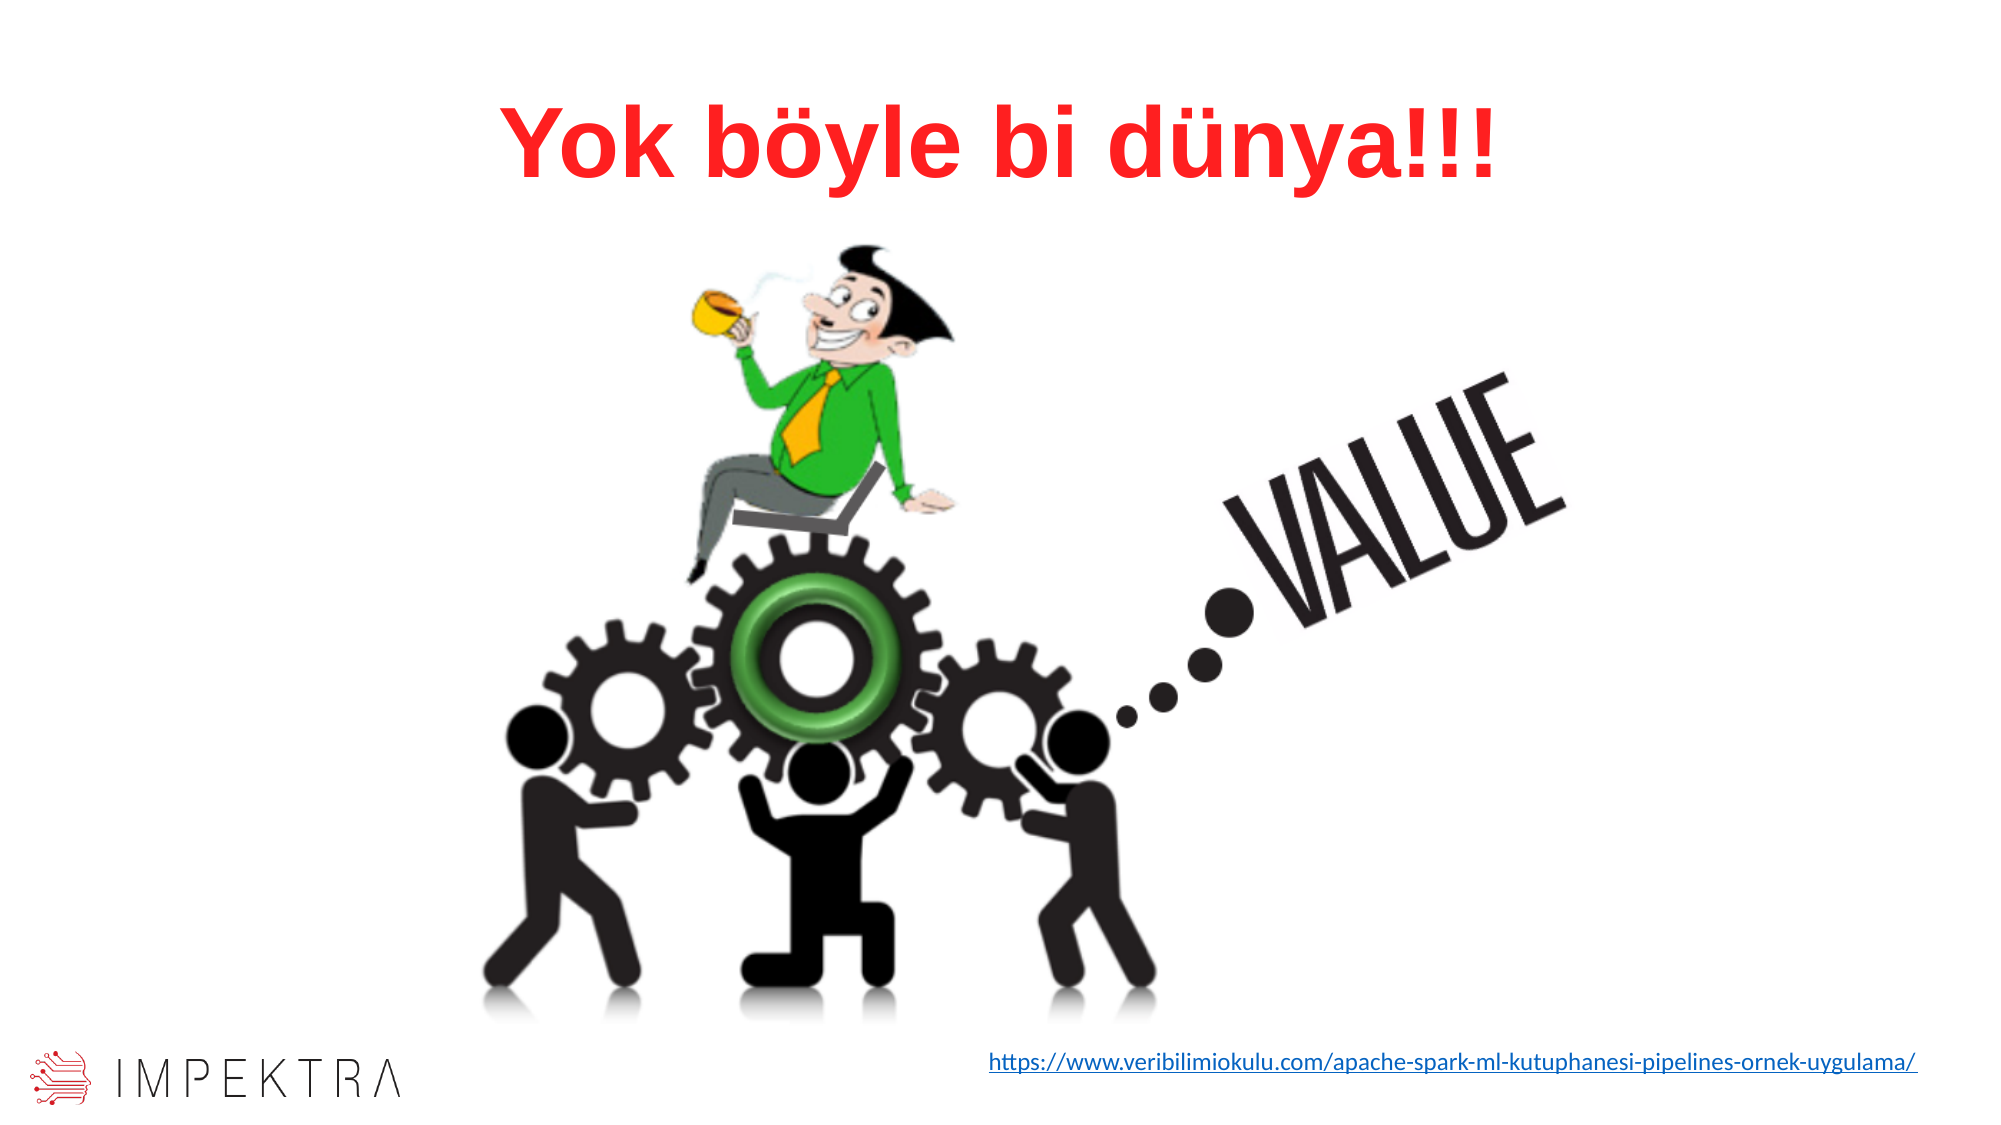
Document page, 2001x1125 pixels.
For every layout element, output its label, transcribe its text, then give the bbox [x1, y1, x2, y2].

picture [30, 1051, 400, 1105]
picture [446, 152, 1592, 1084]
title Yok böyle bi dünya!!! [345, 41, 1655, 208]
text_box https://www.veribilimiokulu.com/apache-spark-ml-kutuphanesi-pipelines-ornek-uygulama/ [1592, 1037, 1974, 1083]
